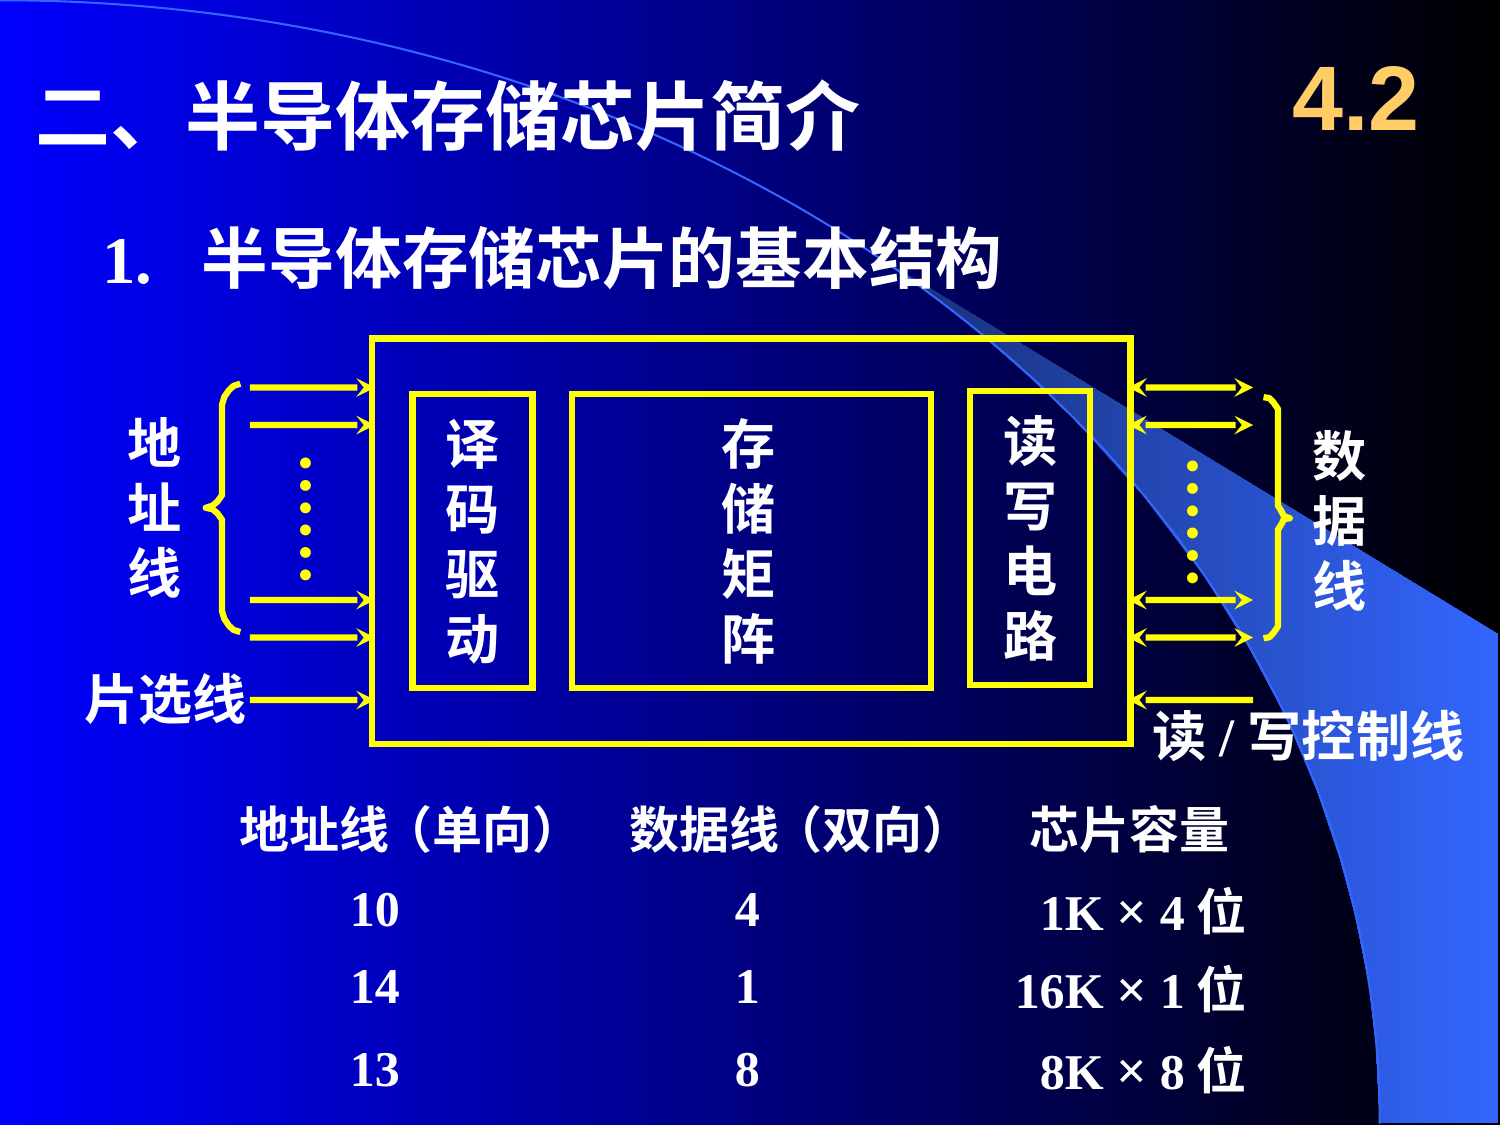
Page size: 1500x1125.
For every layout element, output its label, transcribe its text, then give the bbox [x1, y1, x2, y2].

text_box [372, 338, 1131, 744]
text_box 14 [335, 946, 415, 1022]
text_box 16K × 1位 [999, 946, 1325, 1027]
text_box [1128, 694, 1468, 775]
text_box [1128, 387, 1382, 639]
text_box 1K × 4位 [1025, 869, 1300, 946]
text_box 8 [720, 1028, 775, 1104]
text_box 13 [335, 1028, 415, 1104]
text_box 4.2 [1262, 24, 1450, 163]
text_box 芯片容量 [1050, 790, 1400, 866]
text_box 1 [720, 946, 775, 1022]
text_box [614, 790, 1050, 866]
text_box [69, 657, 375, 738]
text_box 1. 半导体存储芯片的基本结构 [87, 209, 1018, 304]
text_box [112, 383, 375, 638]
text_box 8K × 8位 [1024, 1028, 1338, 1109]
text_box 二、半导体存储芯片简介 [20, 62, 876, 168]
text_box 4 [720, 869, 775, 944]
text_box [224, 790, 598, 866]
text_box 10 [335, 869, 415, 944]
